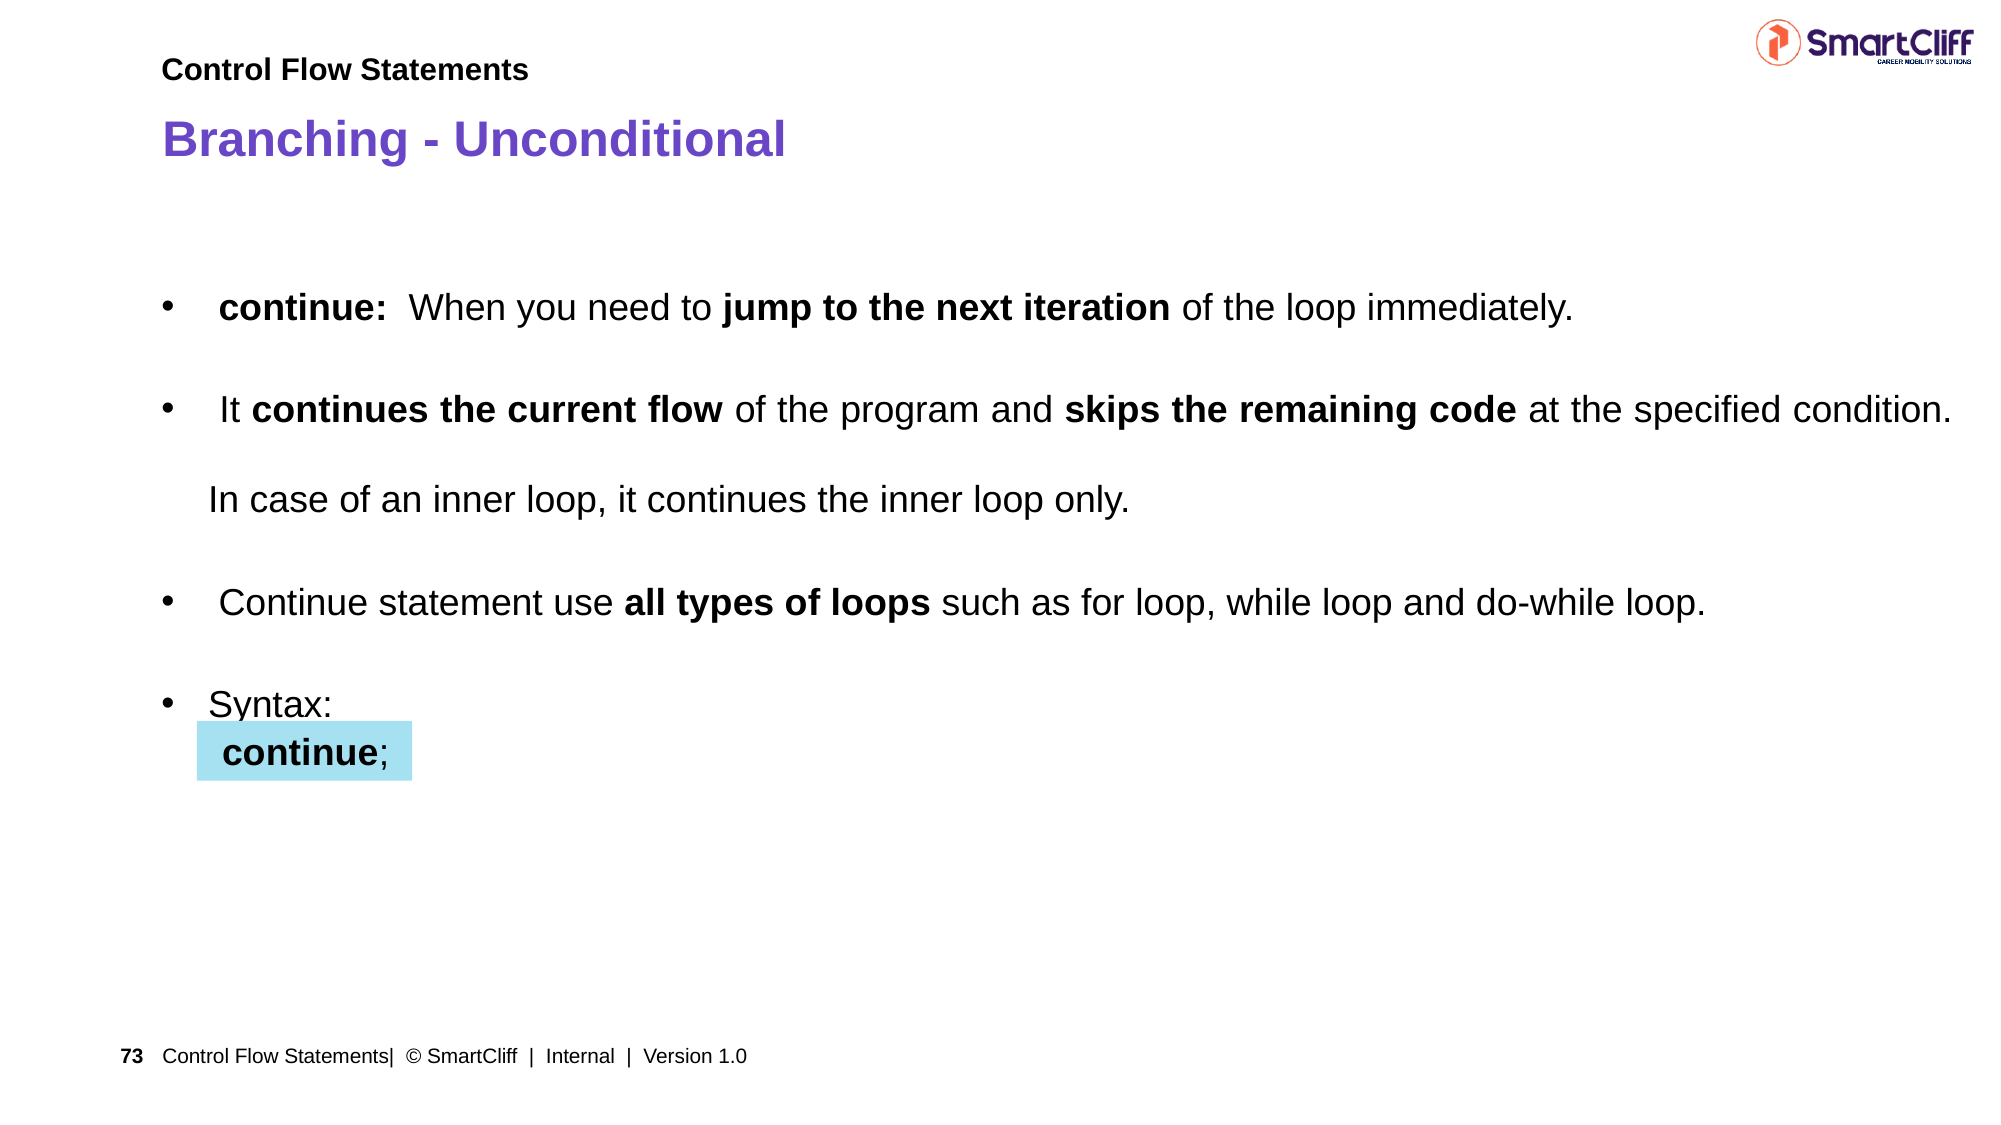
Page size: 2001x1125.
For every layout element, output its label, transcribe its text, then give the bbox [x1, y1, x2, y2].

picture [1750, 13, 1980, 73]
list continue: When you need to jump to the next iteration of the loop immediately. It continues the current flow of the program and skips the remaining code at the specified condition. In case of an inner loop, it continues the inner loop only. Continue statement use all types of loops such as for loop, while loop and do-while loop. Syntax: [161, 237, 1953, 988]
title Branching - Unconditional [162, 105, 1954, 169]
slide_number 73 [63, 1032, 162, 1079]
text_box continue; [196, 720, 413, 781]
list Control Flow Statements [161, 48, 1953, 110]
footer Control Flow Statements| © SmartCliff | Internal | Version 1.0 [162, 1032, 1567, 1079]
